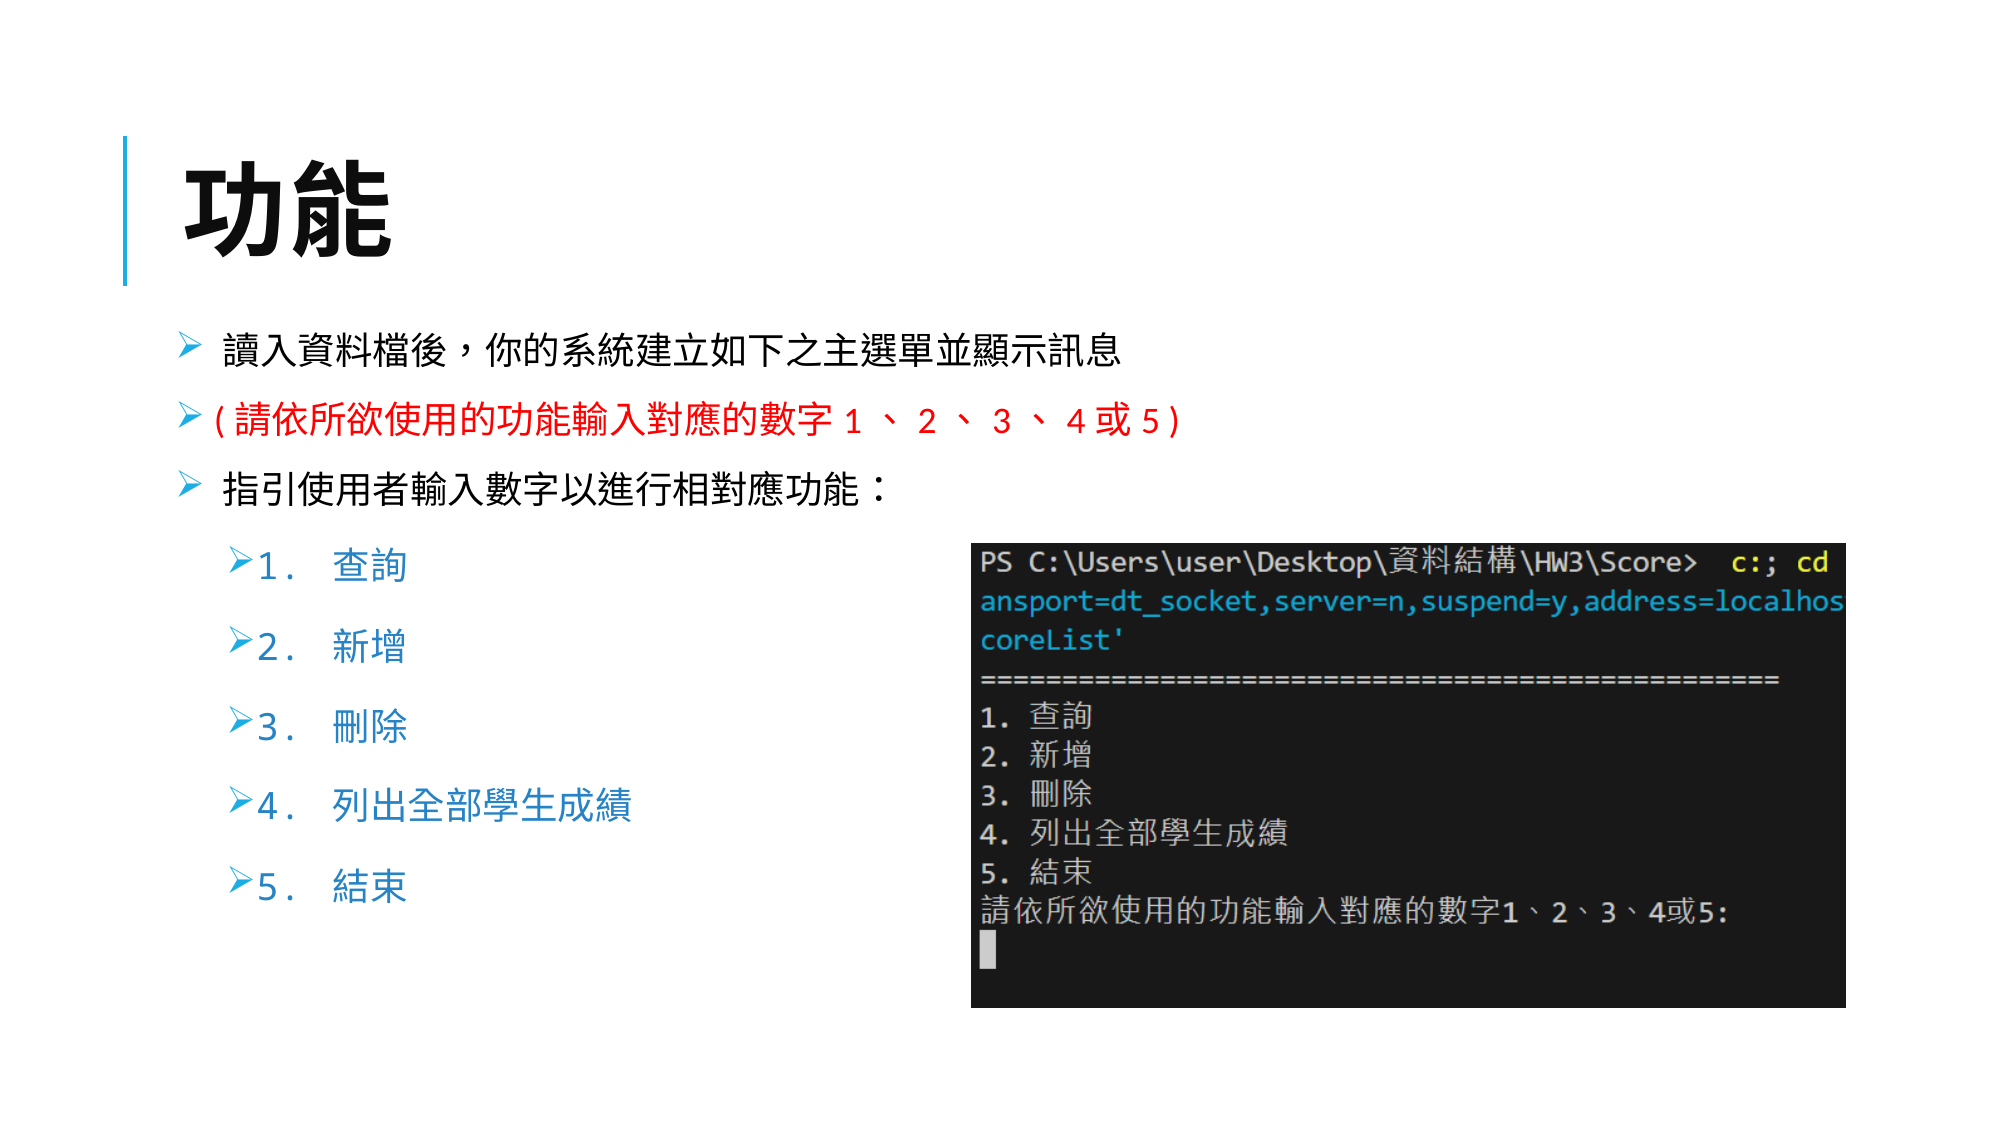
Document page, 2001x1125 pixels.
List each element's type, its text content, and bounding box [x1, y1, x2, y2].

picture [971, 543, 1846, 1008]
title 功能 [168, 96, 1763, 324]
list 讀入資料檔後，你的系統建立如下之主選單並顯示訊息 (請依所欲使用的功能輸入對應的數字1、2、3、4或5 ) 指引使用者輸入數字以進行相對應功能： 1. 查詢 2. 新增 3. 刪除 4. 列出全部學生成績 5. 結束 [168, 324, 1763, 1035]
